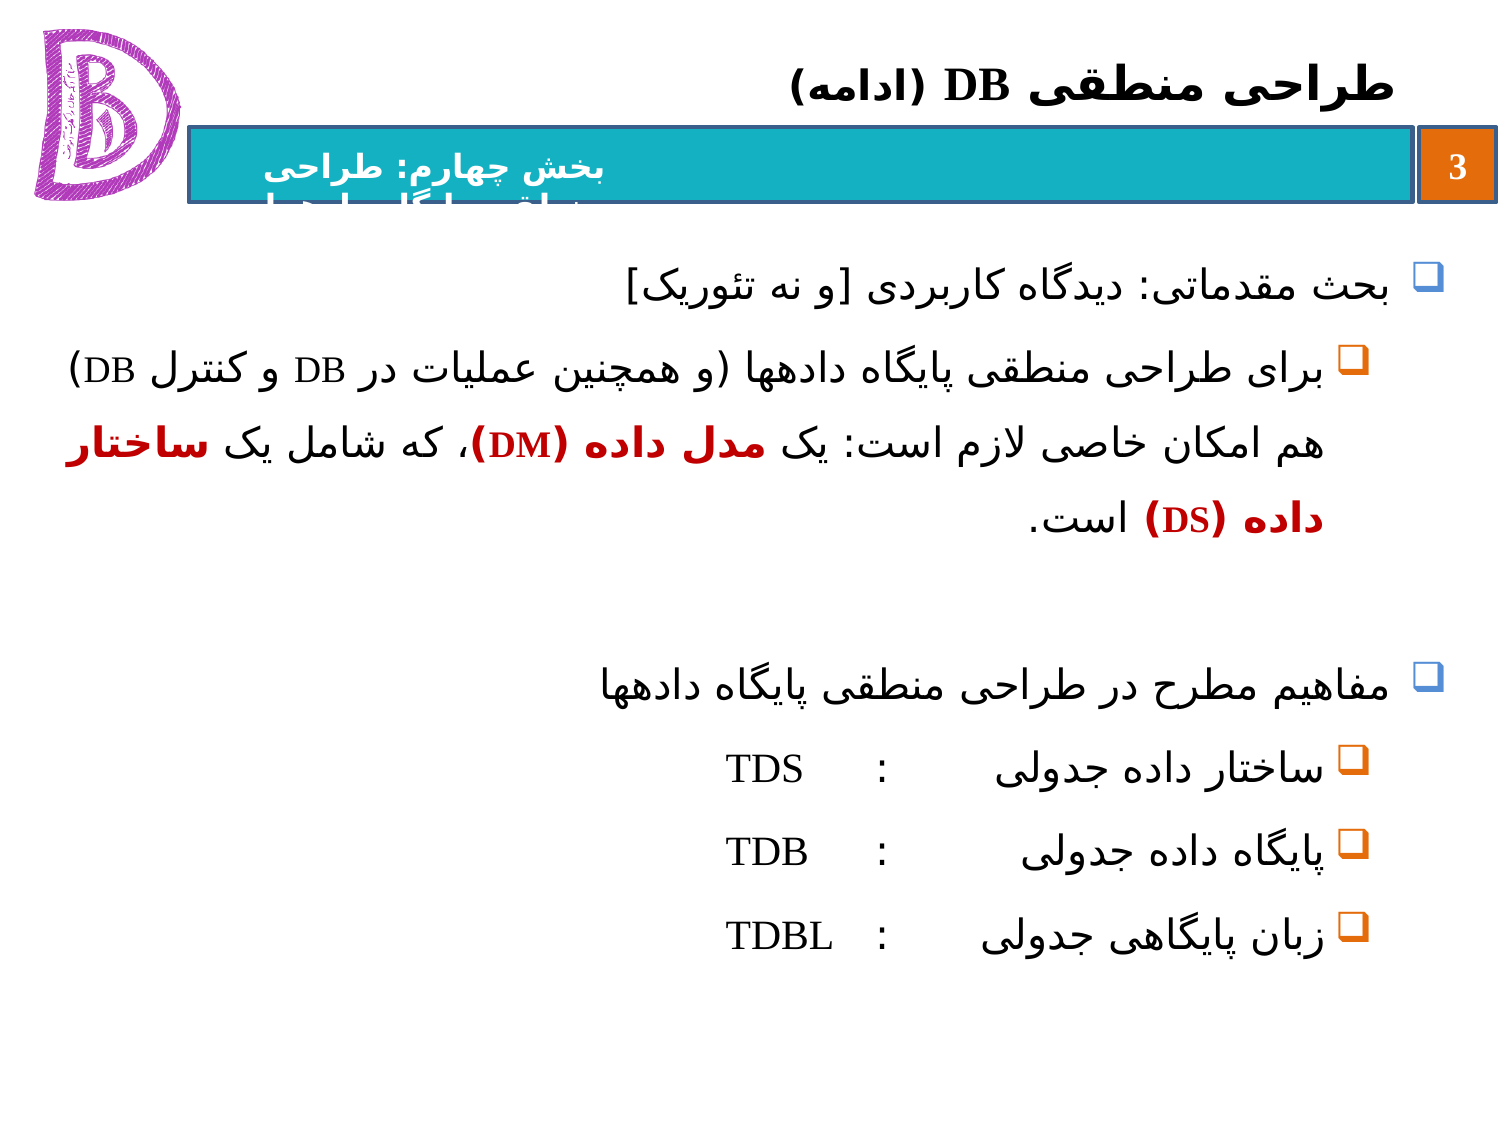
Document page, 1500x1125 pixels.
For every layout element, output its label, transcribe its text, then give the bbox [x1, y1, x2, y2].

list بحث مقدماتی: دیدگاه کاربردی [و نه تئوریک] برای طراحی منطقی پایگاه داده‏ها (و همچنین عملیات در DB و کنترل DB) هم امکان خاصی لازم است: یک مدل داده (DM)، که شامل یک ساختار داده (DS) است. مفاهیم مطرح در طراحی منطقی پایگاه داده‏ها ساختار داده جدولی : TDS پایگاه داده جدولی : TDB زبان پایگاهی جدولی : TDBL [37, 224, 1463, 1088]
title طراحی منطقی DB (ادامه) [237, 37, 1413, 125]
picture [12, 21, 202, 212]
